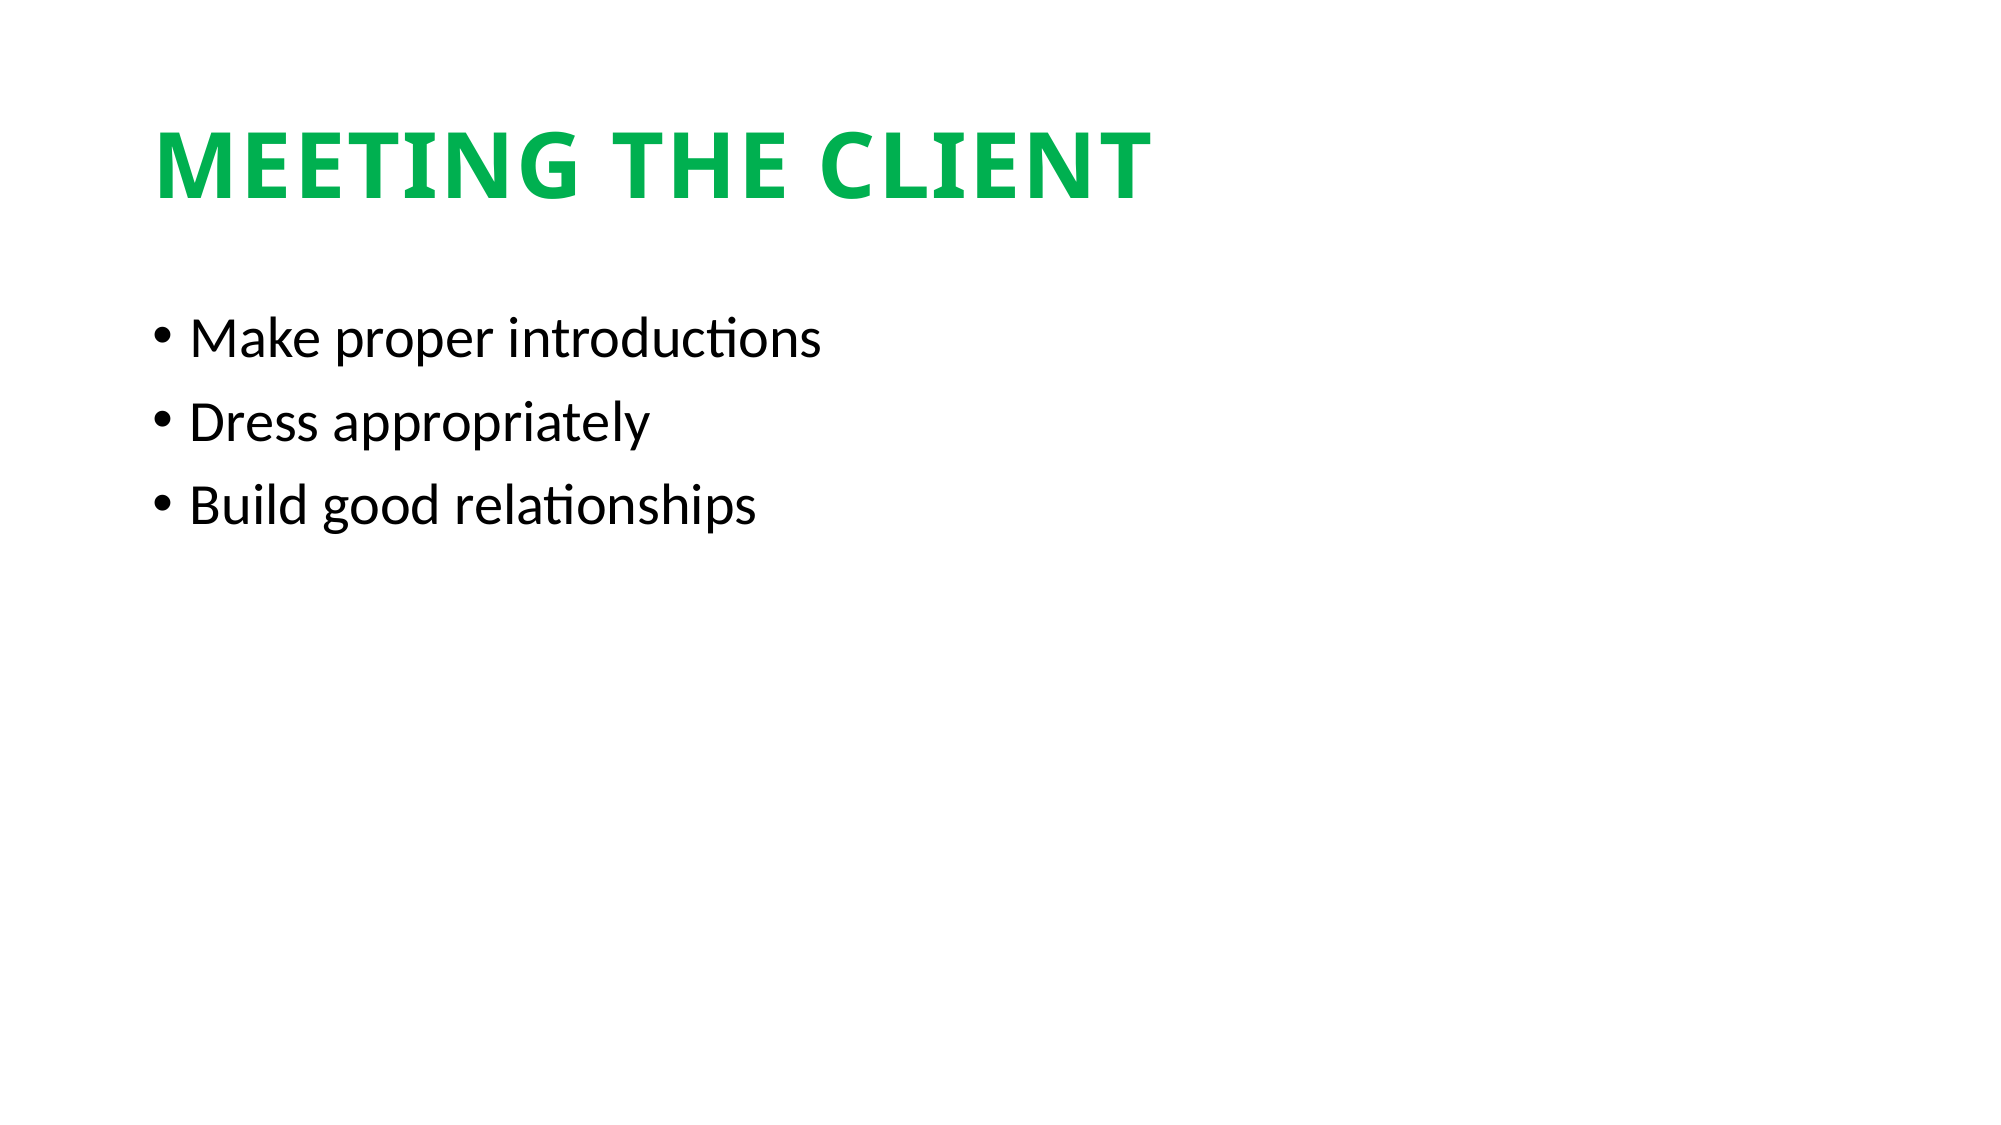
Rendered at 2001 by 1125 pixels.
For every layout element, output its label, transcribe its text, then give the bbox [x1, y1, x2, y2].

list Make proper introductions Dress appropriately Build good relationships [137, 299, 1863, 1014]
title Meeting the Client [137, 59, 1863, 278]
